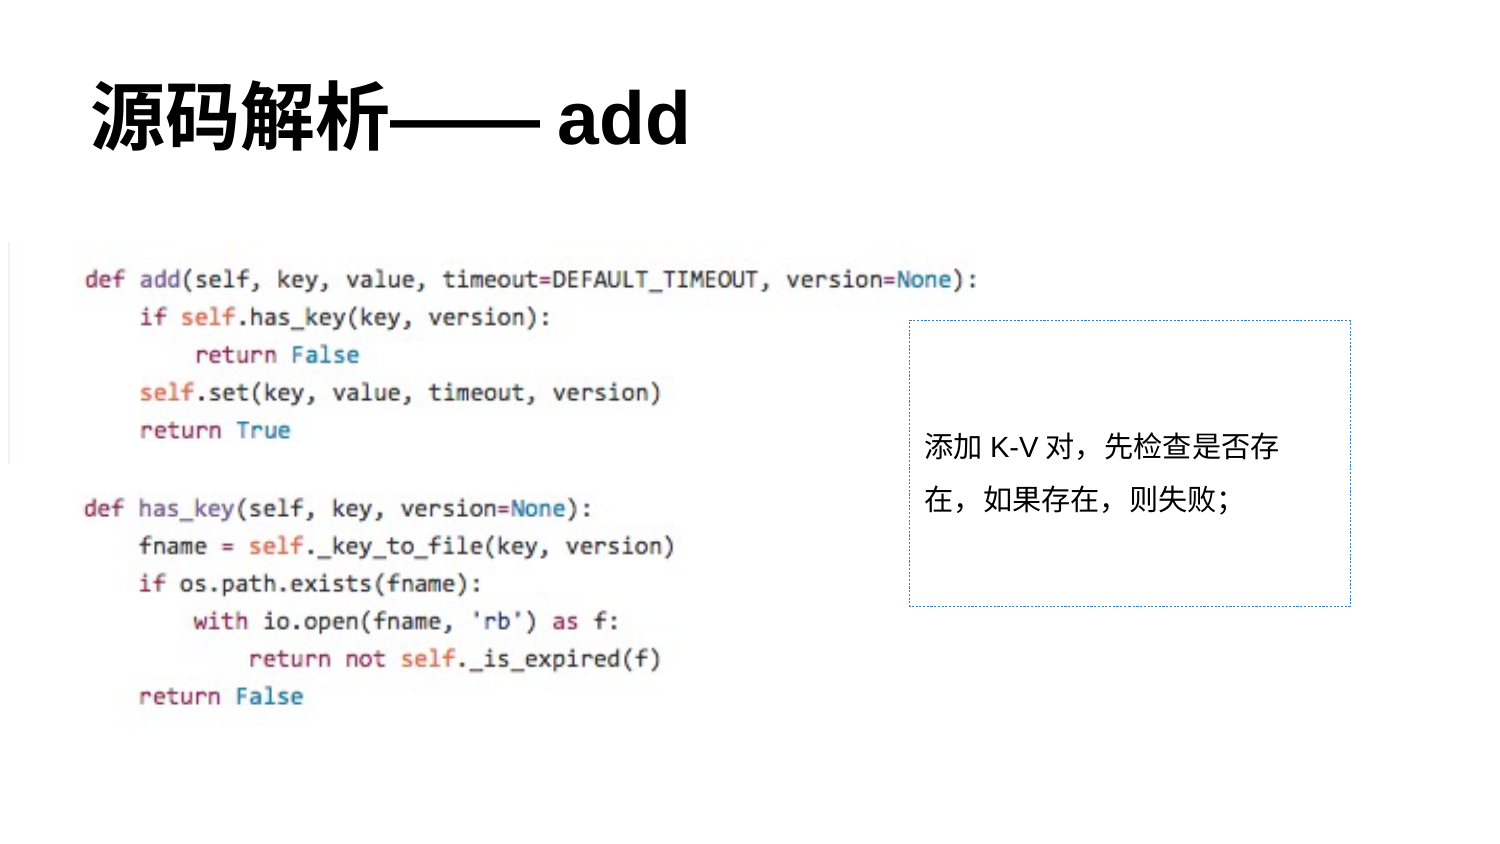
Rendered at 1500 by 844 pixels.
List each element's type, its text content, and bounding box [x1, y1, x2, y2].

picture [8, 242, 1001, 464]
list 添加K-V对，先检查是否存在，如果存在，则失败； [907, 319, 1352, 609]
title 源码解析——add [75, 33, 1425, 175]
picture [13, 491, 692, 730]
